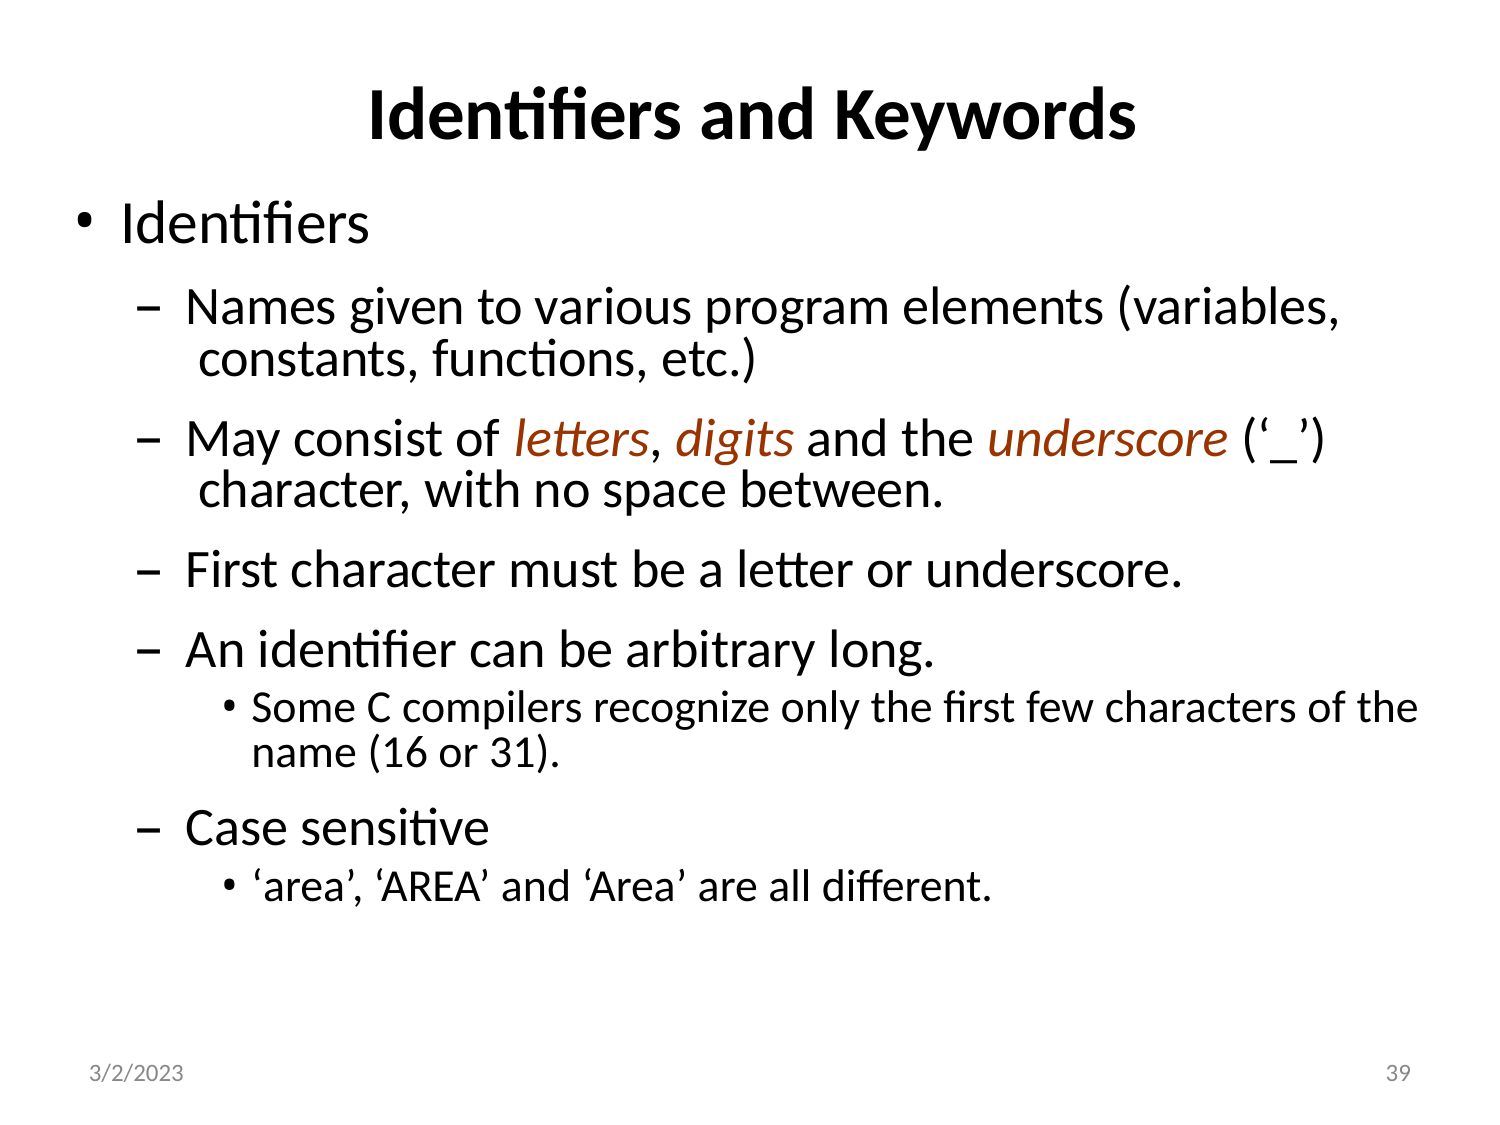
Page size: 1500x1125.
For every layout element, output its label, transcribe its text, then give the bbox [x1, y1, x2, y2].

text_box Identifiers Names given to various program elements (variables, constants, functions, etc.) May consist of letters, digits and the underscore (‘_’) character, with no space between. First character must be a letter or underscore. An identifier can be arbitrary long. Some C compilers recognize only the first few characters of the name (16 or 31). Case sensitive ‘area’, ‘AREA’ and ‘Area’ are all different. [71, 161, 1436, 911]
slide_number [86, 1060, 187, 1125]
title Identifiers and Keywords [365, 62, 1146, 161]
slide_number 39 [1379, 1060, 1418, 1125]
